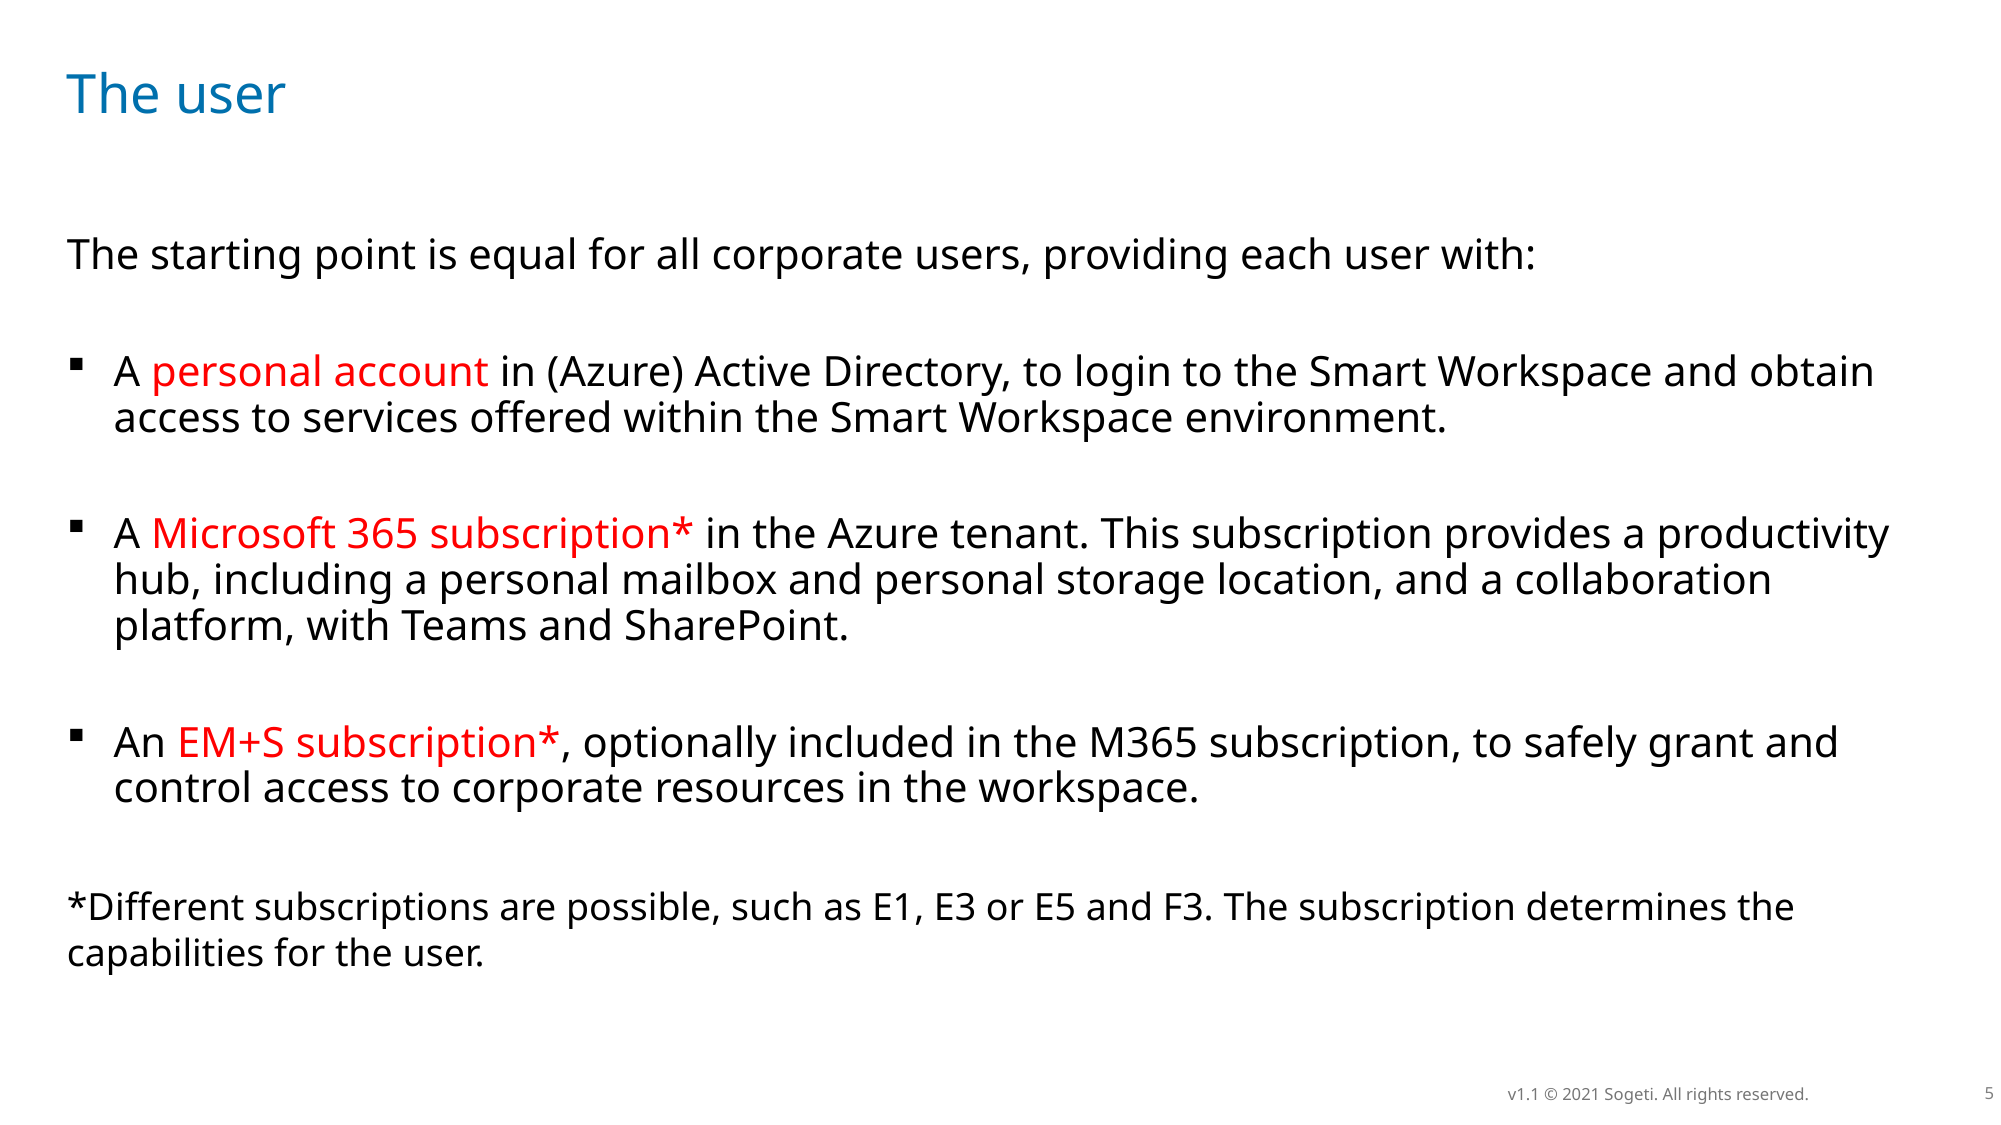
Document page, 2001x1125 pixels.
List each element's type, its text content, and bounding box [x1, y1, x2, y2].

list The starting point is equal for all corporate users, providing each user with: A personal account in (Azure) Active Directory, to login to the Smart Workspace and obtain access to services offered within the Smart Workspace environment. A Microsoft 365 subscription* in the Azure tenant. This subscription provides a productivity hub, including a personal mailbox and personal storage location, and a collaboration platform, with Teams and SharePoint. An EM+S subscription*, optionally included in the M365 subscription, to safely grant and control access to corporate resources in the workspace. *Different subscriptions are possible, such as E1, E3 or E5 and F3. The subscription determines the capabilities for the user. [66, 231, 1933, 1059]
title The user [66, 66, 1850, 208]
